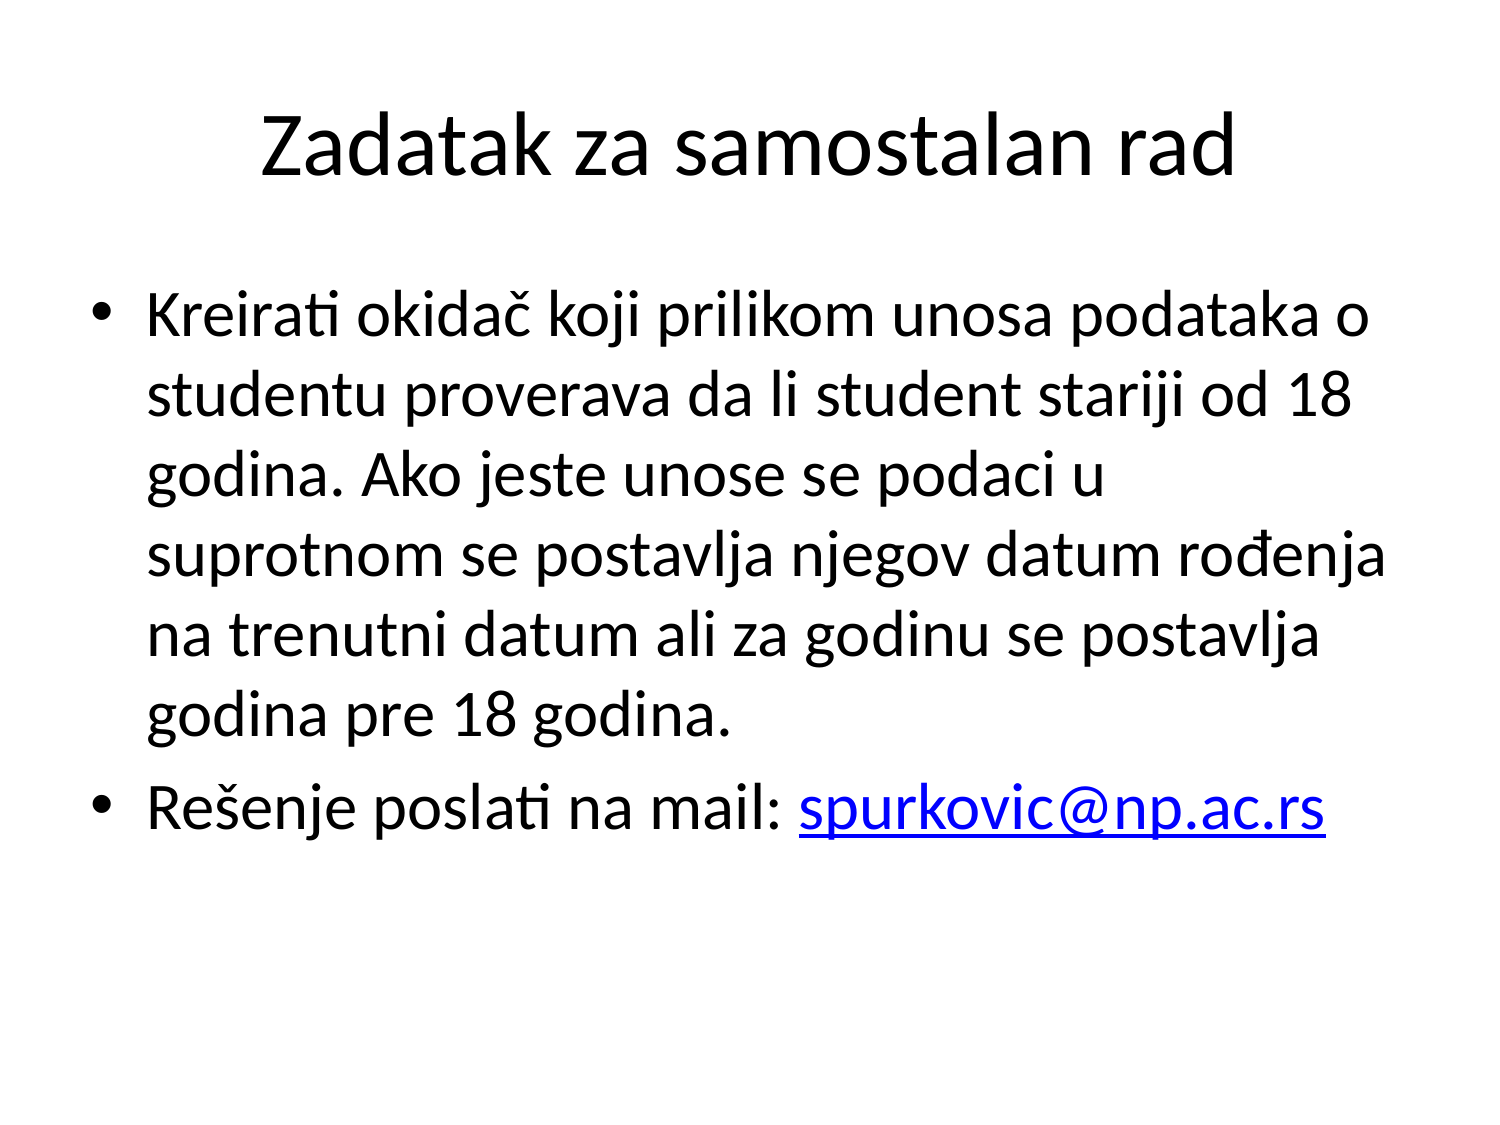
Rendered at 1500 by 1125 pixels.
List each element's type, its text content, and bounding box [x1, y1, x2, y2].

title Zadatak za samostalan rad [75, 45, 1425, 233]
list Kreirati okidač koji prilikom unosa podataka o studentu proverava da li student stariji od 18 godina. Ako jeste unose se podaci u suprotnom se postavlja njegov datum rođenja na trenutni datum ali za godinu se postavlja godina pre 18 godina. Rešenje poslati na mail: spurkovic@np.ac.rs [75, 262, 1425, 1005]
